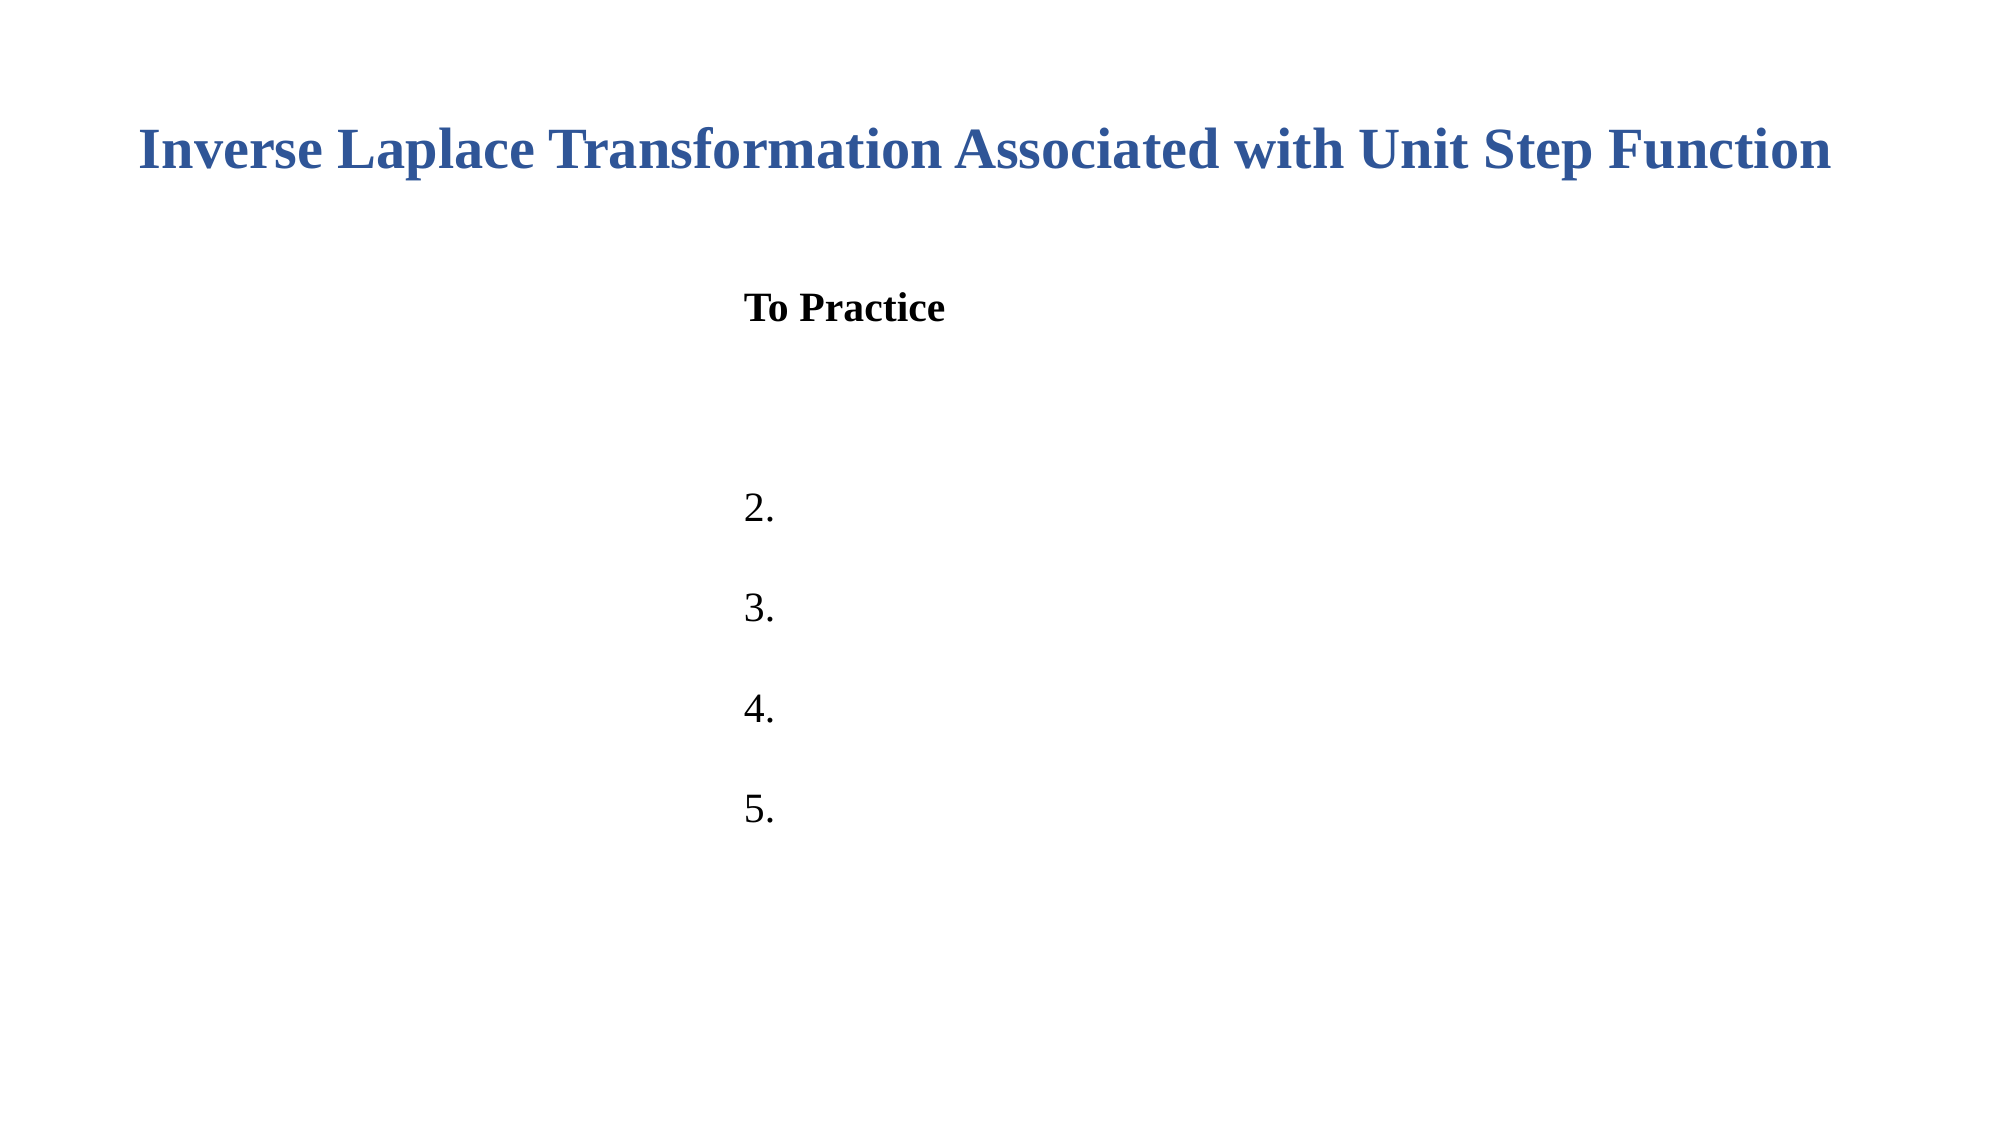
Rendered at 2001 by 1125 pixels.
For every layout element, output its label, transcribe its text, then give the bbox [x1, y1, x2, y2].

text_box Inverse Laplace Transformation Associated with Unit Step Function [124, 102, 1876, 188]
